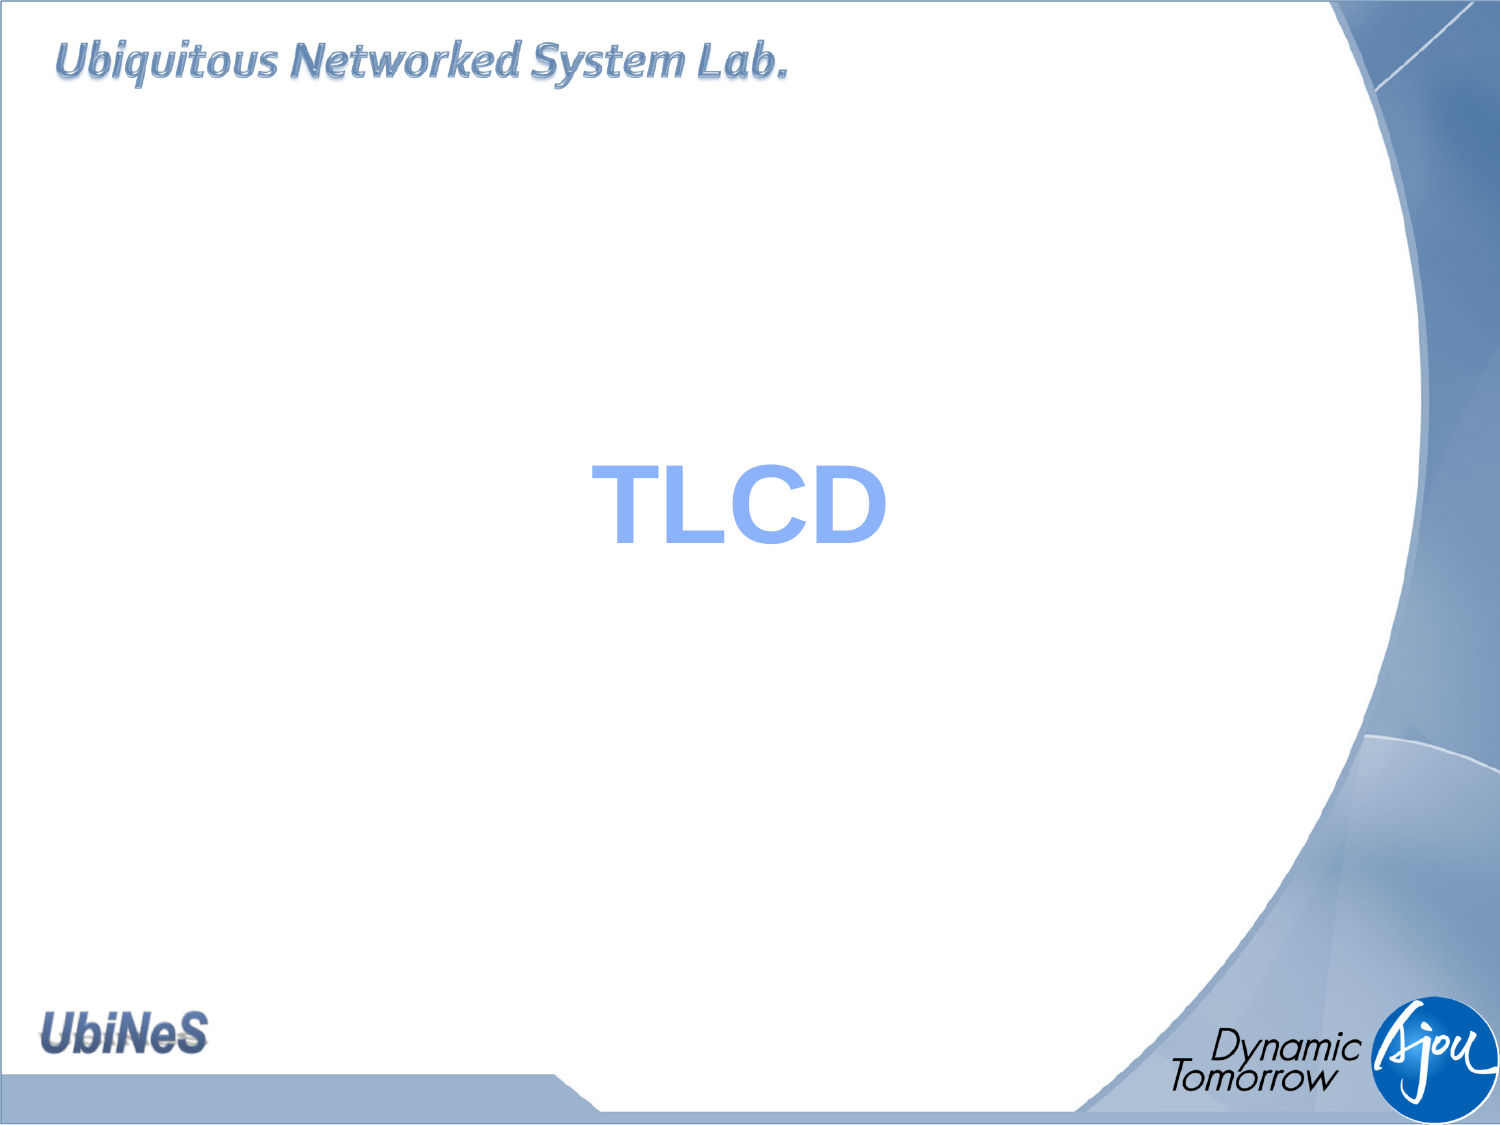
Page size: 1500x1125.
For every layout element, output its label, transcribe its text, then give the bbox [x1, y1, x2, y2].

title TLCD [0, 351, 1483, 646]
picture [35, 1007, 211, 1056]
picture [1167, 996, 1500, 1125]
